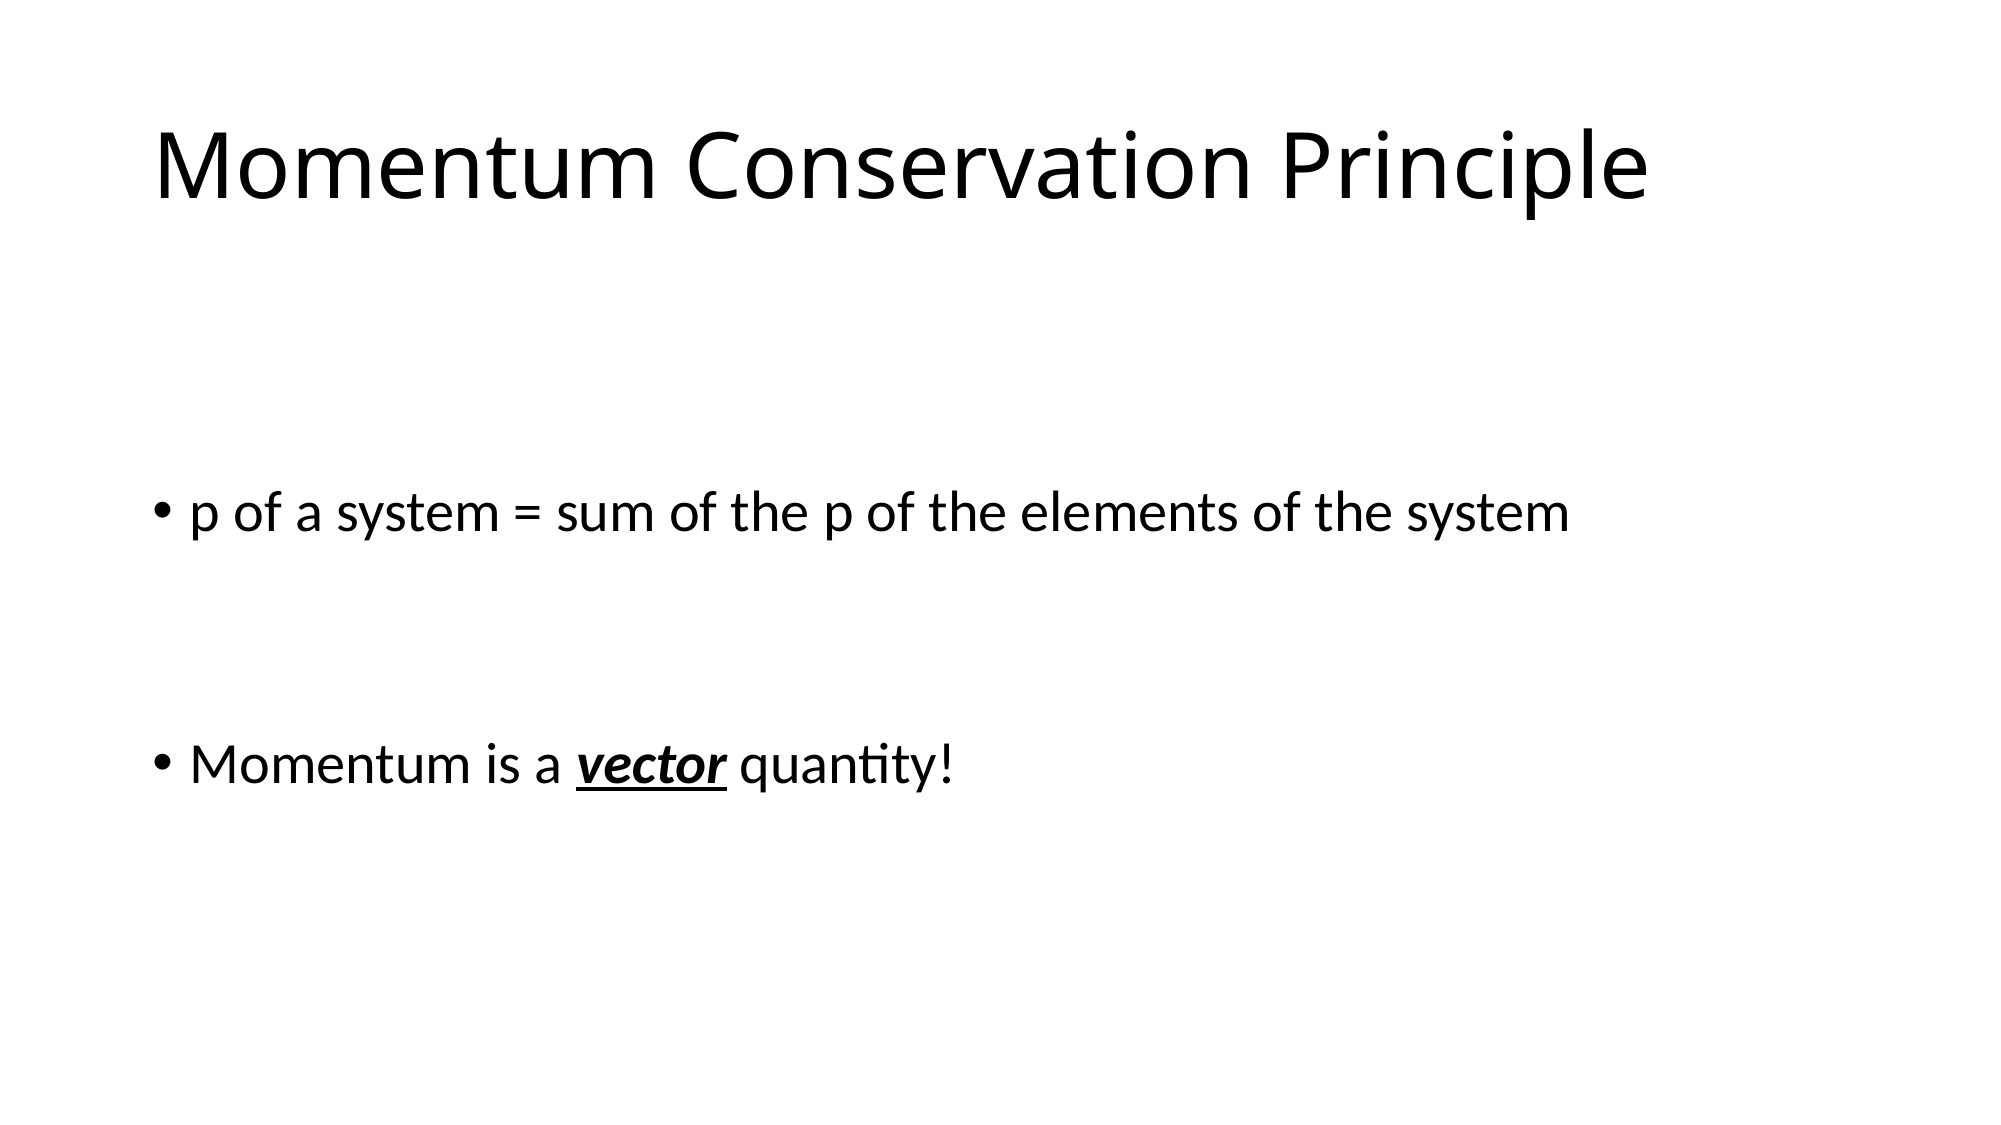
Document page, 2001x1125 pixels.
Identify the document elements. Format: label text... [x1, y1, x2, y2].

title Momentum Conservation Principle [137, 59, 1863, 278]
